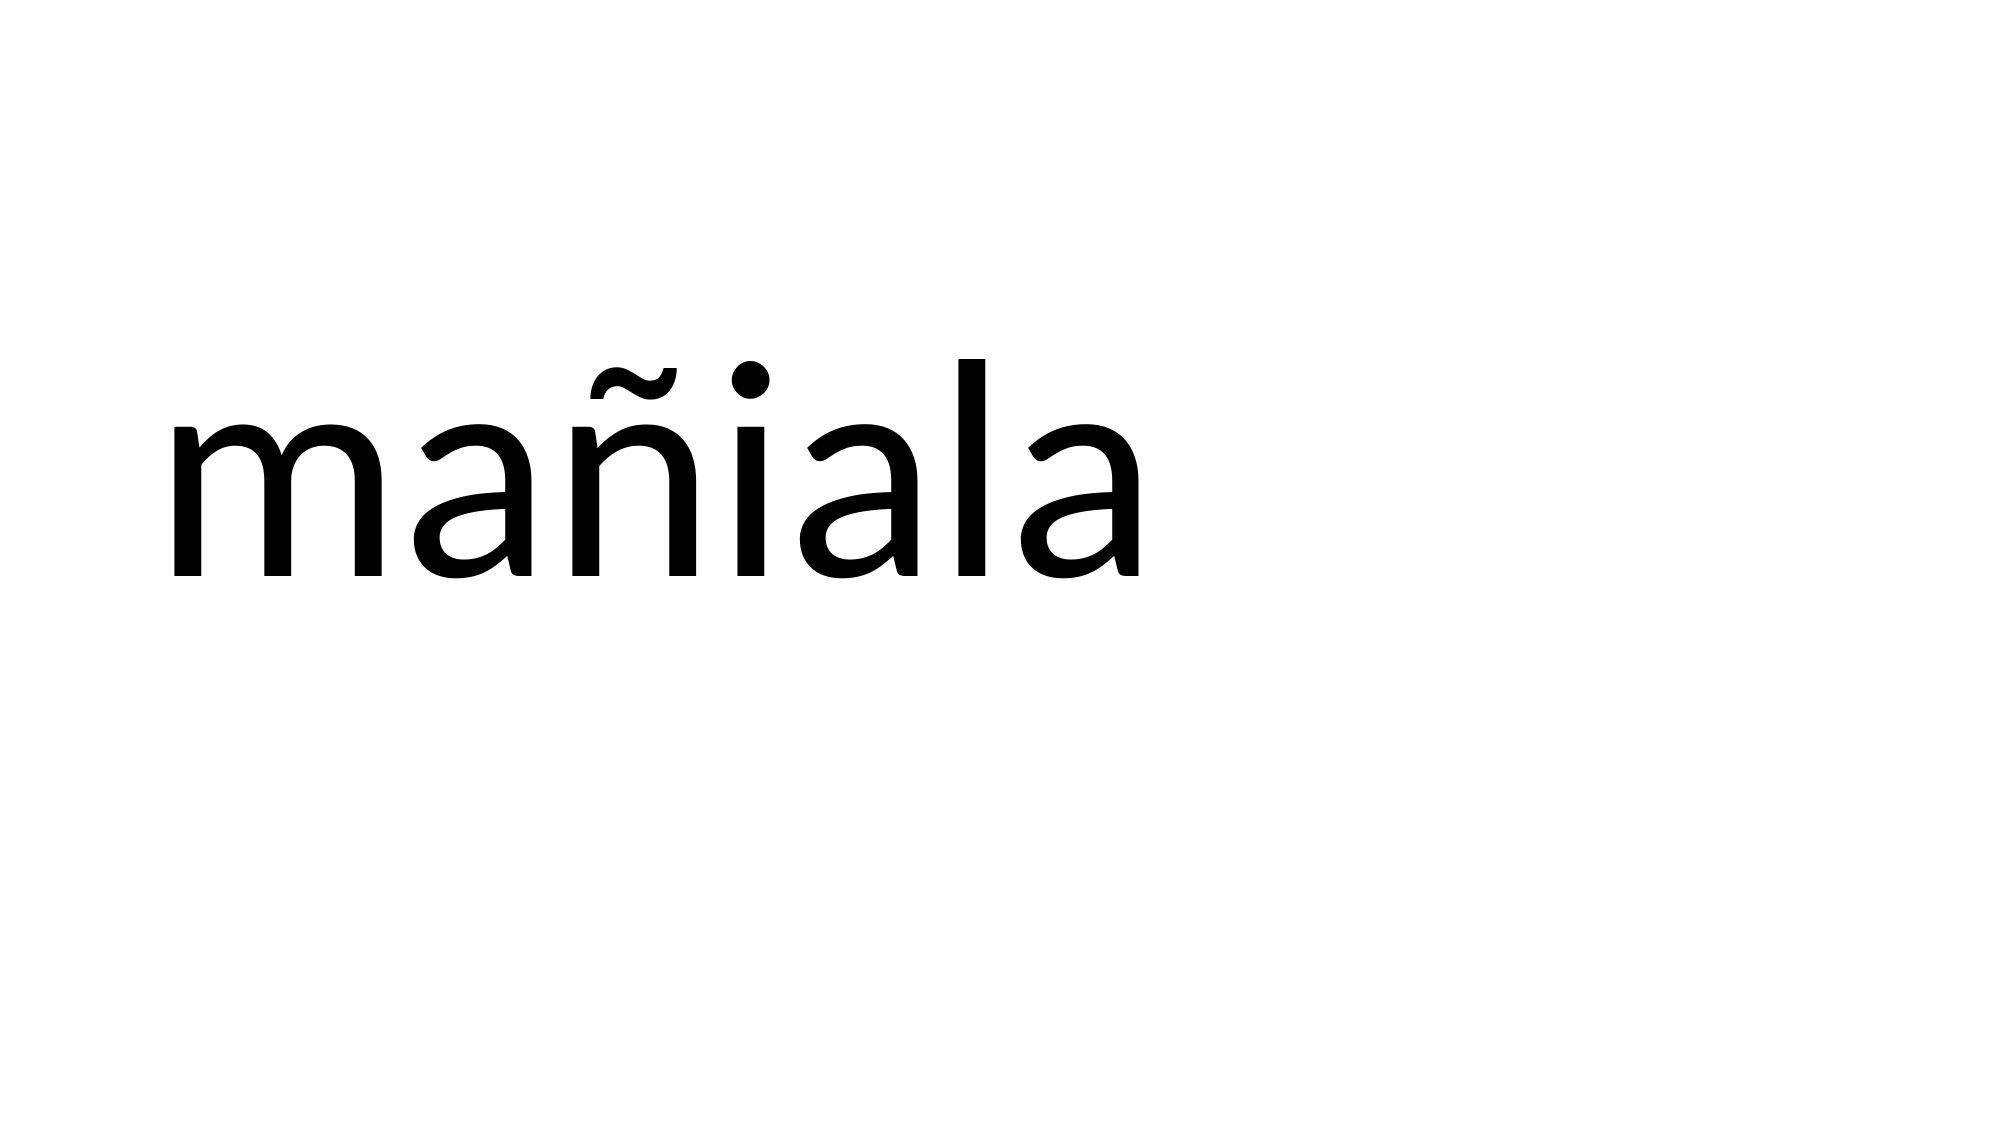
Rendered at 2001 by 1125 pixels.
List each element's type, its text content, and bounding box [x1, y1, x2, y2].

list mañiala [137, 299, 1863, 1014]
